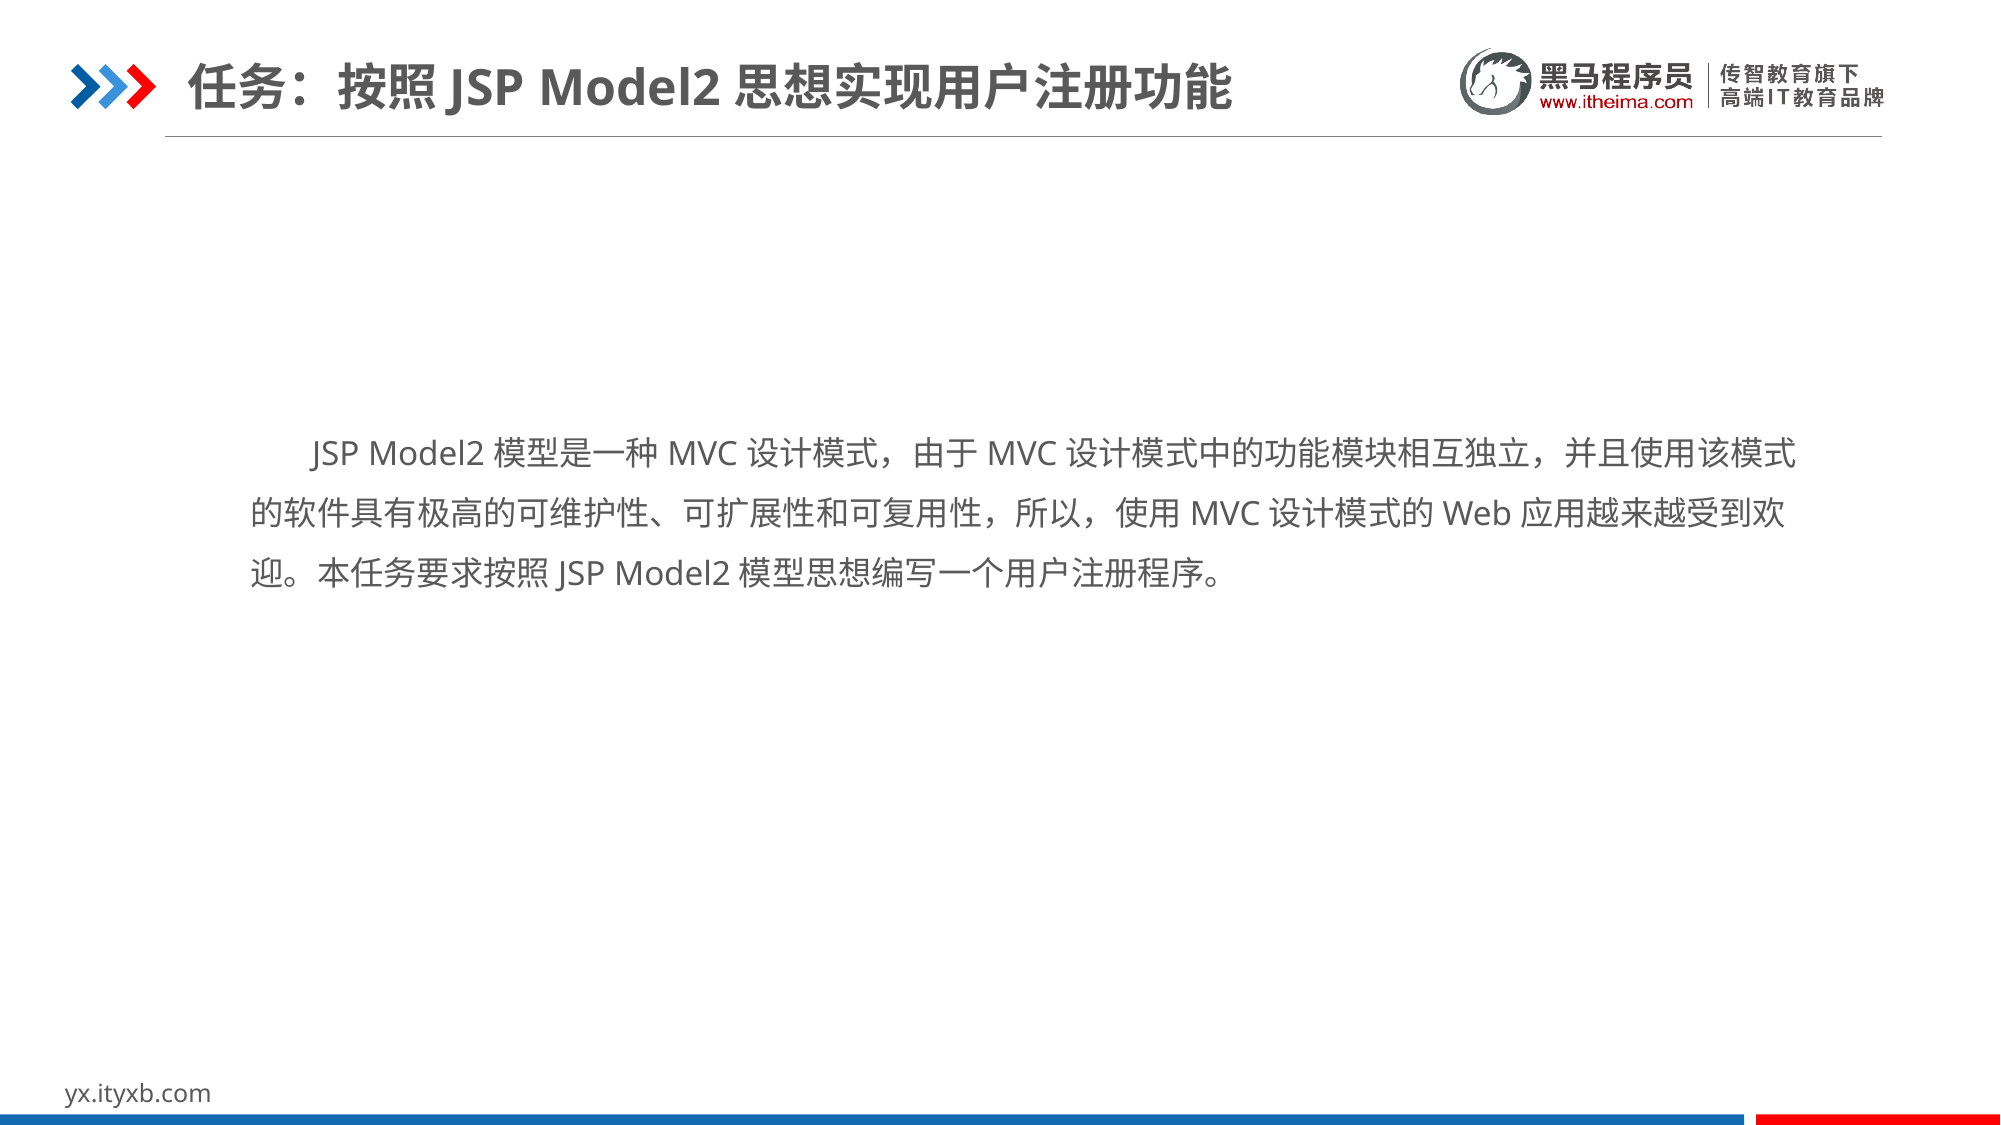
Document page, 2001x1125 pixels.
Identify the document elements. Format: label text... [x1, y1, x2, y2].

text_box JSP Model2模型是一种MVC设计模式，由于MVC设计模式中的功能模块相互独立，并且使用该模式的软件具有极高的可维护性、可扩展性和可复用性，所以，使用MVC设计模式的Web应用越来越受到欢迎。本任务要求按照JSP Model2模型思想编写一个用户注册程序。 [236, 404, 1822, 600]
text_box 任务：按照JSP Model2思想实现用户注册功能 [187, 43, 1286, 127]
picture [1460, 48, 1887, 115]
